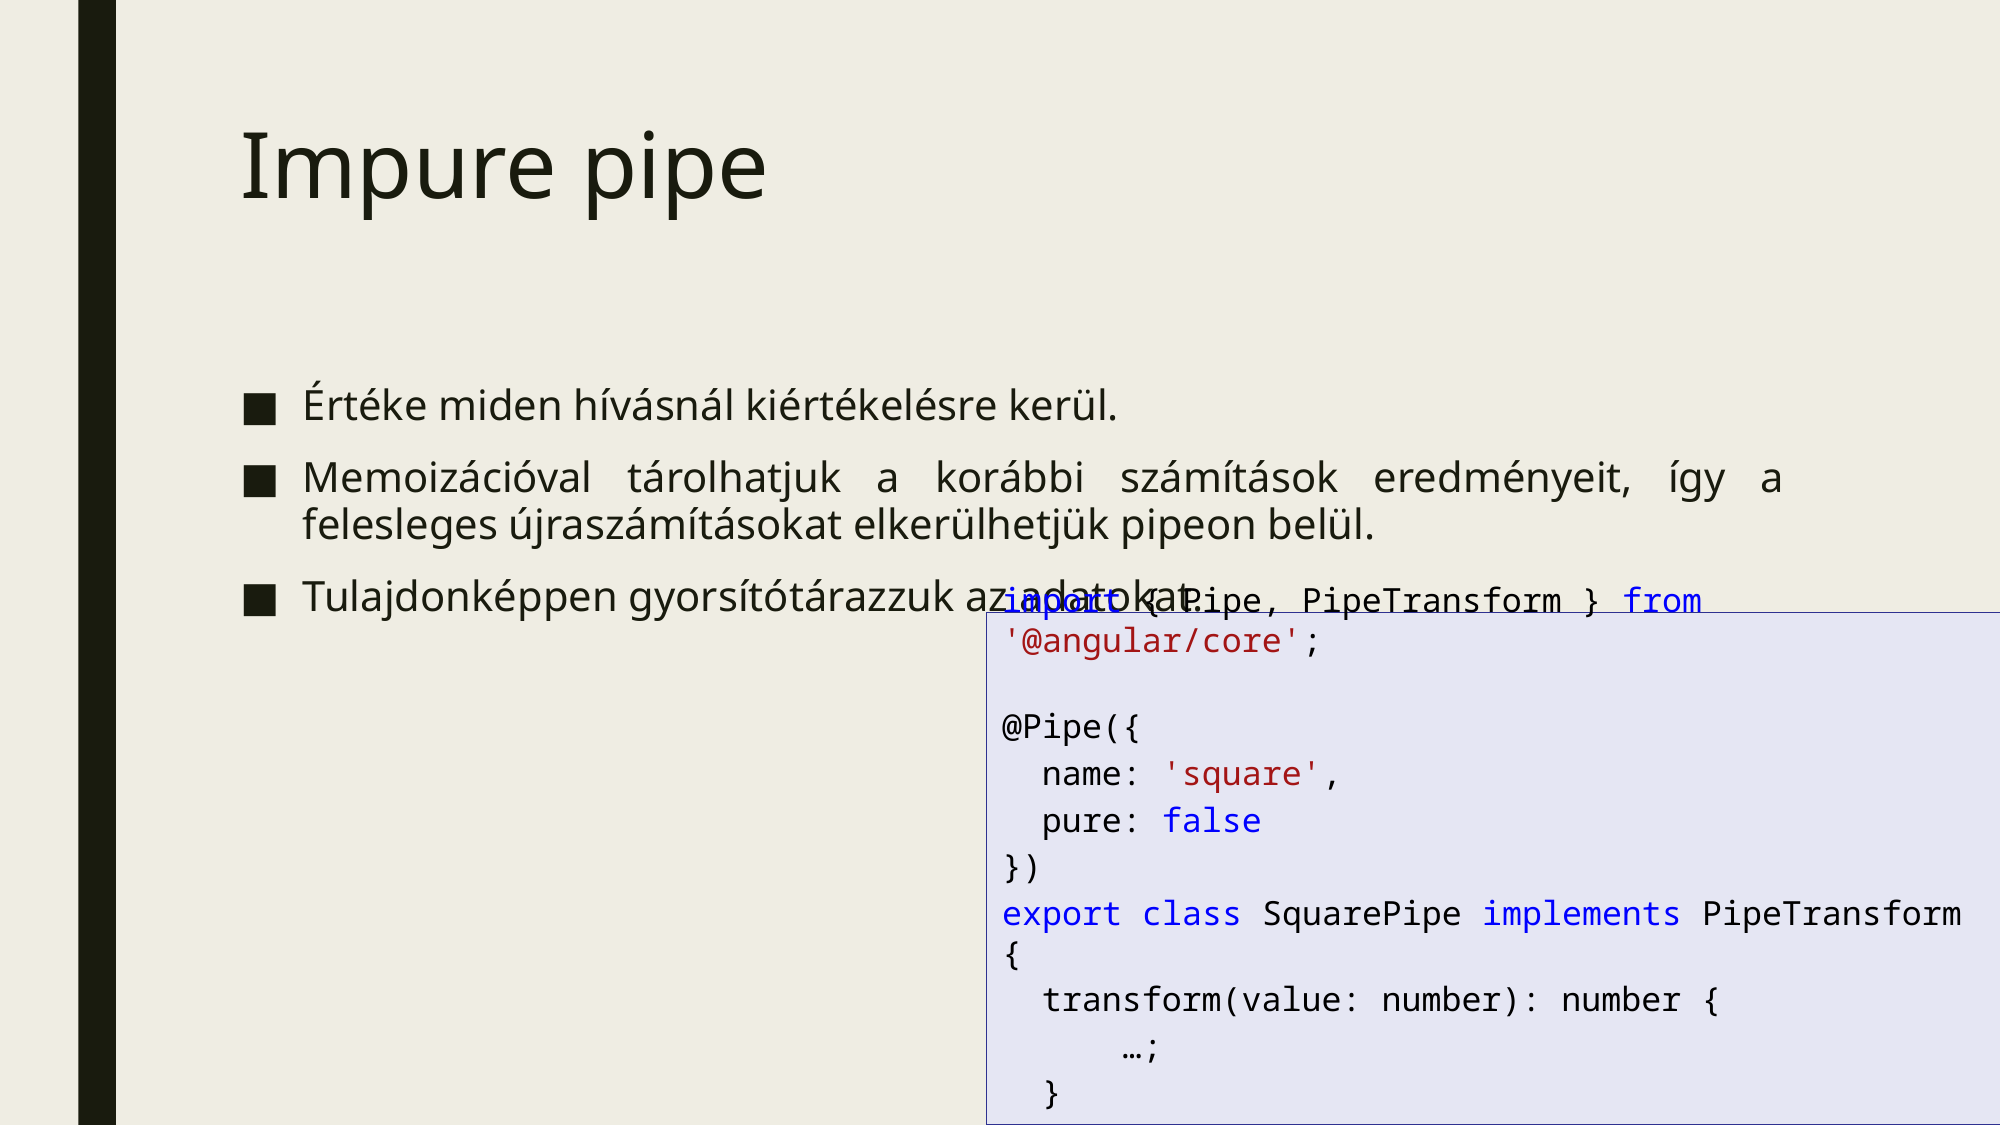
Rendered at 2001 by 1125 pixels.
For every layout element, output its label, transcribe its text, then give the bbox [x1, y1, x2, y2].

text_box import { Pipe, PipeTransform } from '@angular/core'; @Pipe({ name: 'square', pure: false }) export class SquarePipe implements PipeTransform { transform(value: number): number { …; } } [986, 612, 2000, 1125]
title Impure pipe [225, 112, 1800, 357]
list Értéke miden hívásnál kiértékelésre kerül. Memoizációval tárolhatjuk a korábbi számítások eredményeit, így a felesleges újraszámításokat elkerülhetjük pipeon belül. Tulajdonképpen gyorsítótárazzuk az adatokat. [225, 375, 1800, 963]
